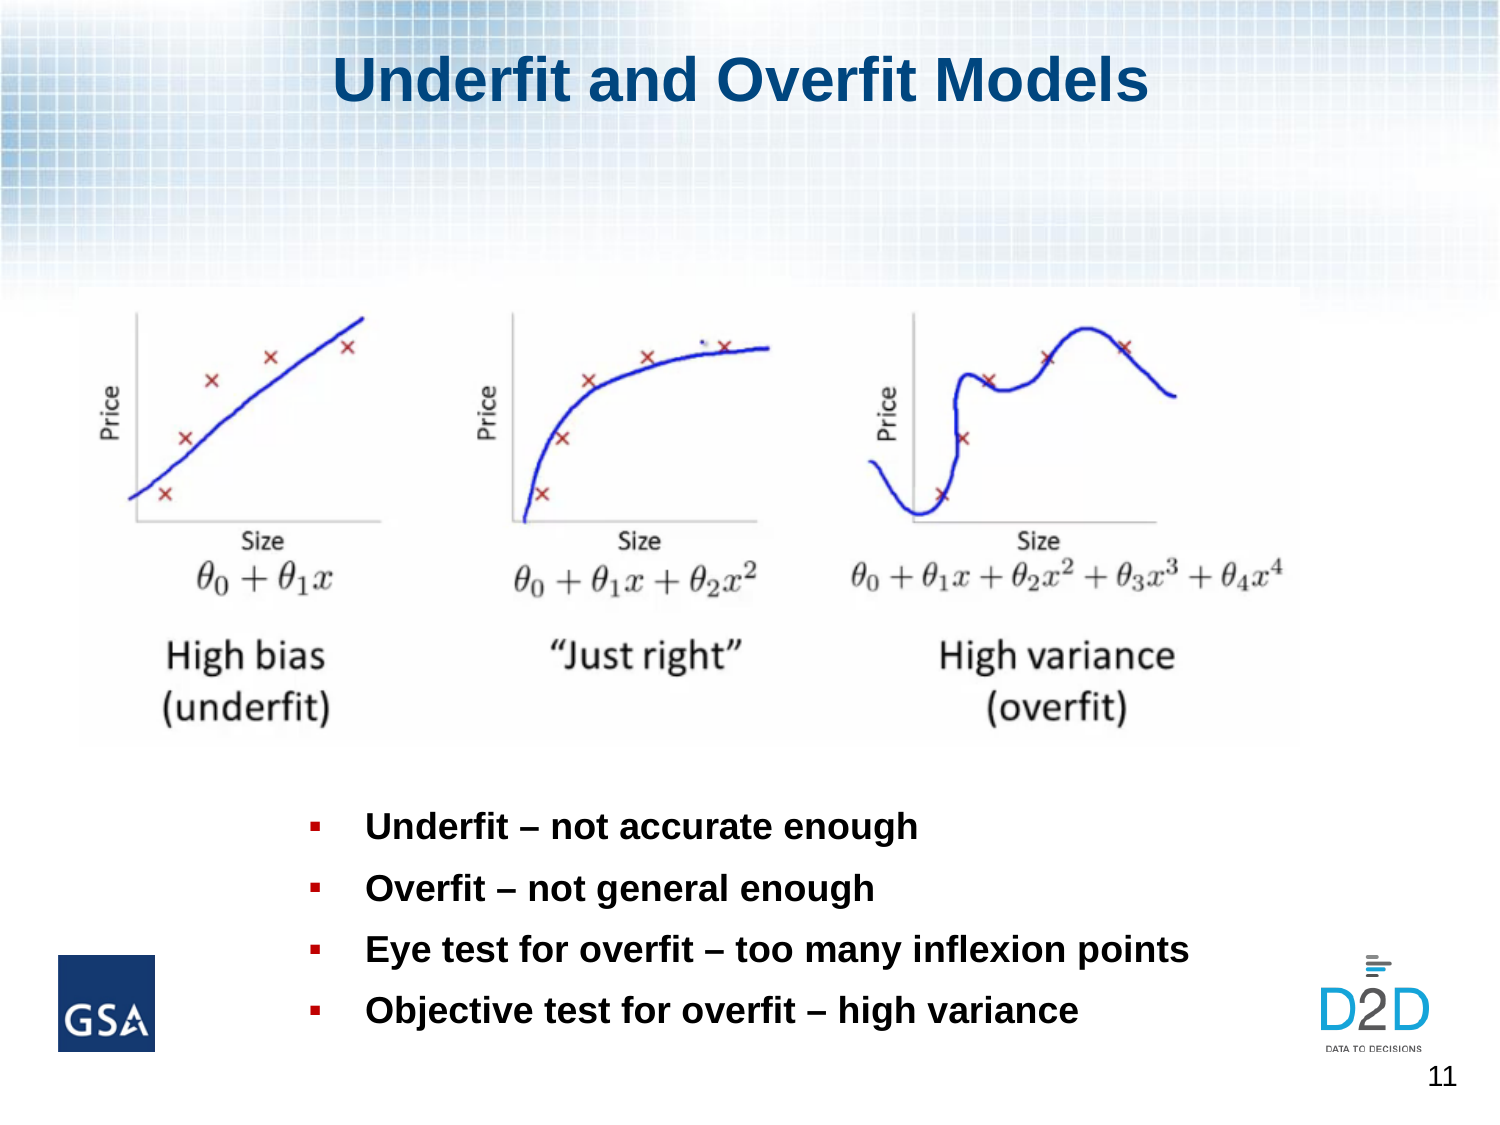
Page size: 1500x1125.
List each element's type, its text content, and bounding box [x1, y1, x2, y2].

slide_number 11 [1412, 1012, 1500, 1100]
picture [58, 955, 155, 1052]
title Underfit and Overfit Models [75, 31, 1425, 207]
picture [1310, 955, 1440, 1052]
list Underfit – not accurate enough Overfit – not general enough Eye test for overfit – too many inflexion points Objective test for overfit – high variance [275, 800, 1225, 1038]
picture [0, 0, 1500, 748]
